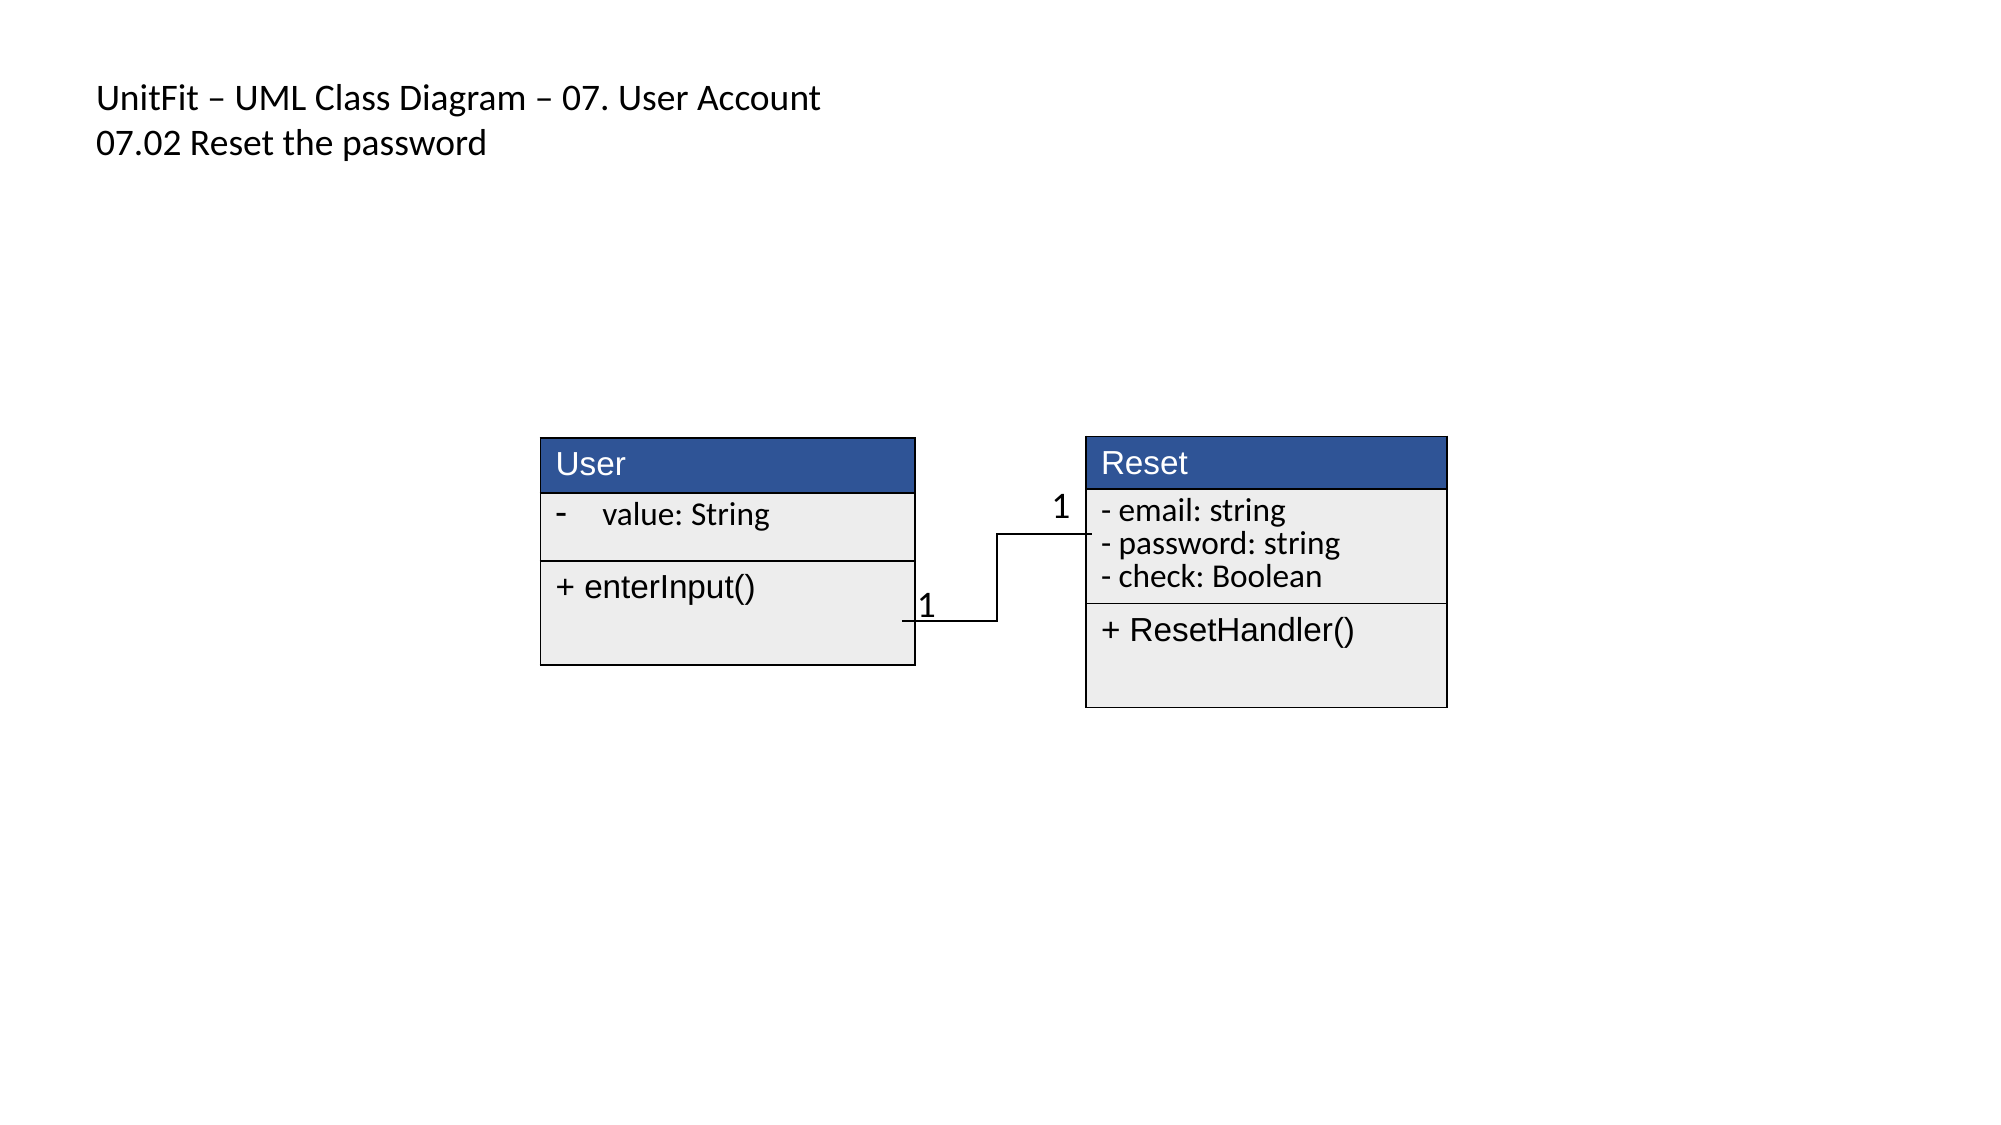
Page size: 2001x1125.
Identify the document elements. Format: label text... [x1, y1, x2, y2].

table_cell - email: string - password: string - check: Boolean [1093, 490, 1446, 603]
table_cell + ResetHandler() [1087, 604, 1446, 707]
text_box 1 [1036, 473, 1093, 533]
table_cell + enterInput() [541, 562, 914, 664]
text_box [901, 533, 1093, 621]
table_cell value: String [541, 494, 914, 560]
table_header Reset [1087, 437, 1446, 488]
text_box UnitFit – UML Class Diagram – 07. User Account 07.02 Reset the password [81, 65, 899, 171]
table_header User [541, 439, 914, 492]
